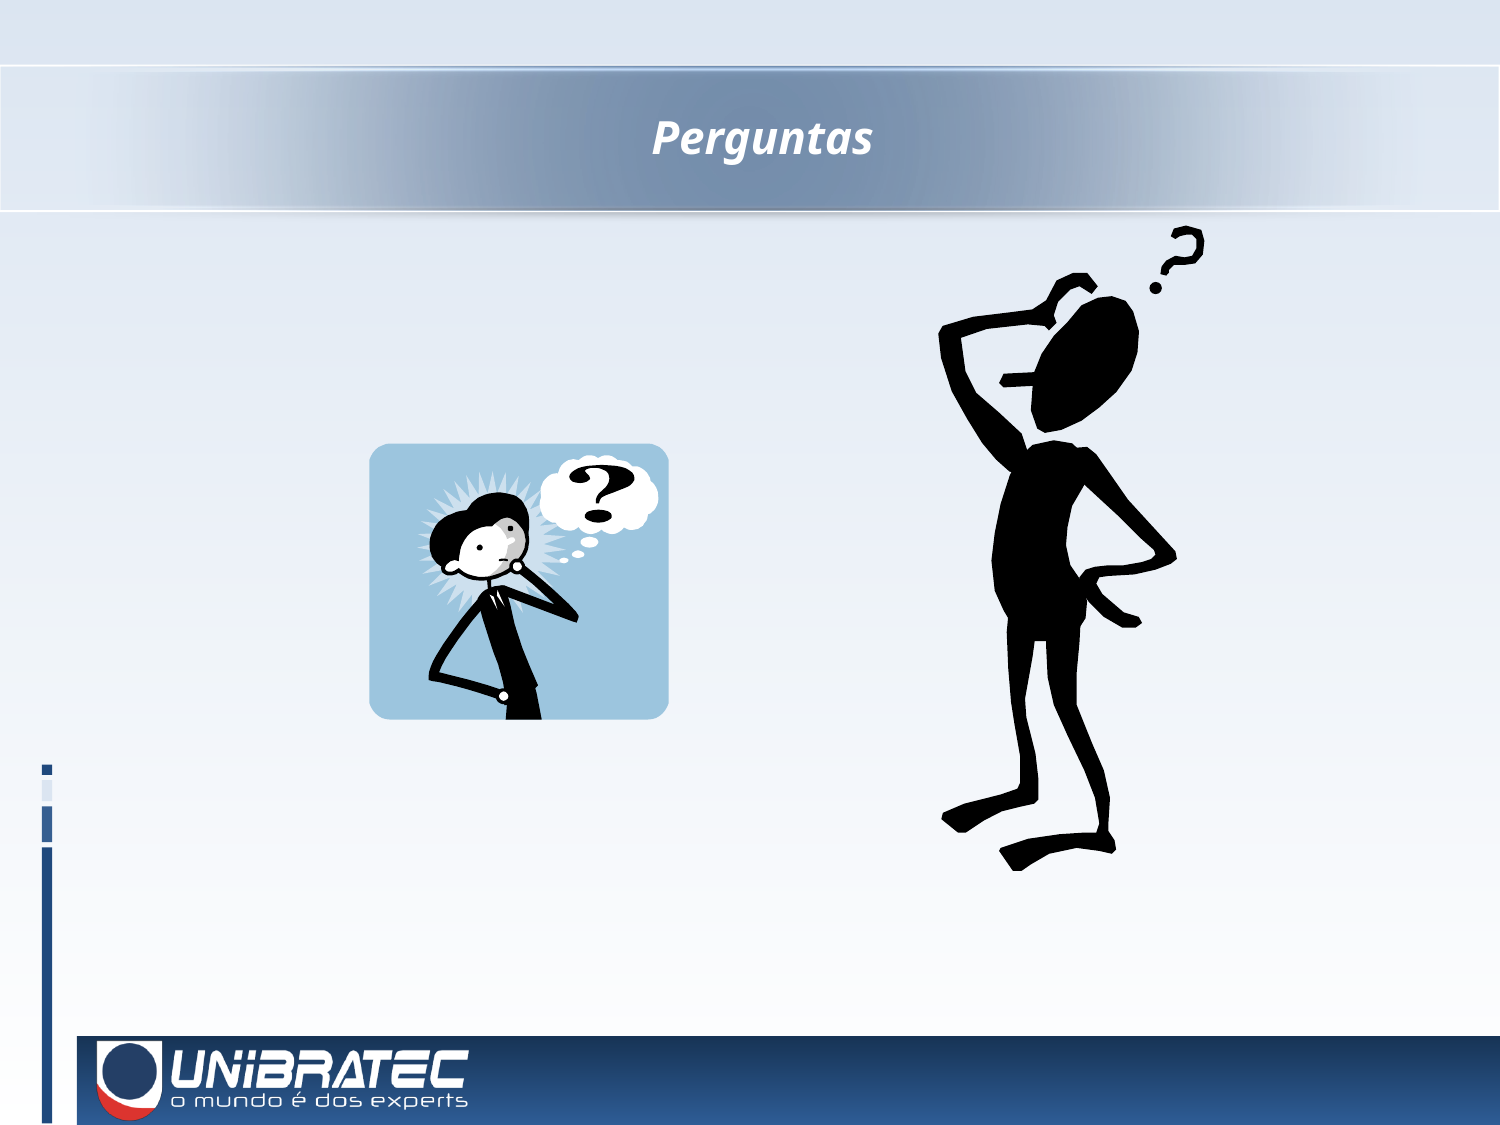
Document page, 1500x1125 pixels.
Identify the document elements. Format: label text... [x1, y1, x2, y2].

picture [96, 1040, 469, 1121]
picture [0, 58, 1500, 872]
text_box Perguntas [194, 101, 1331, 172]
picture [367, 442, 670, 721]
